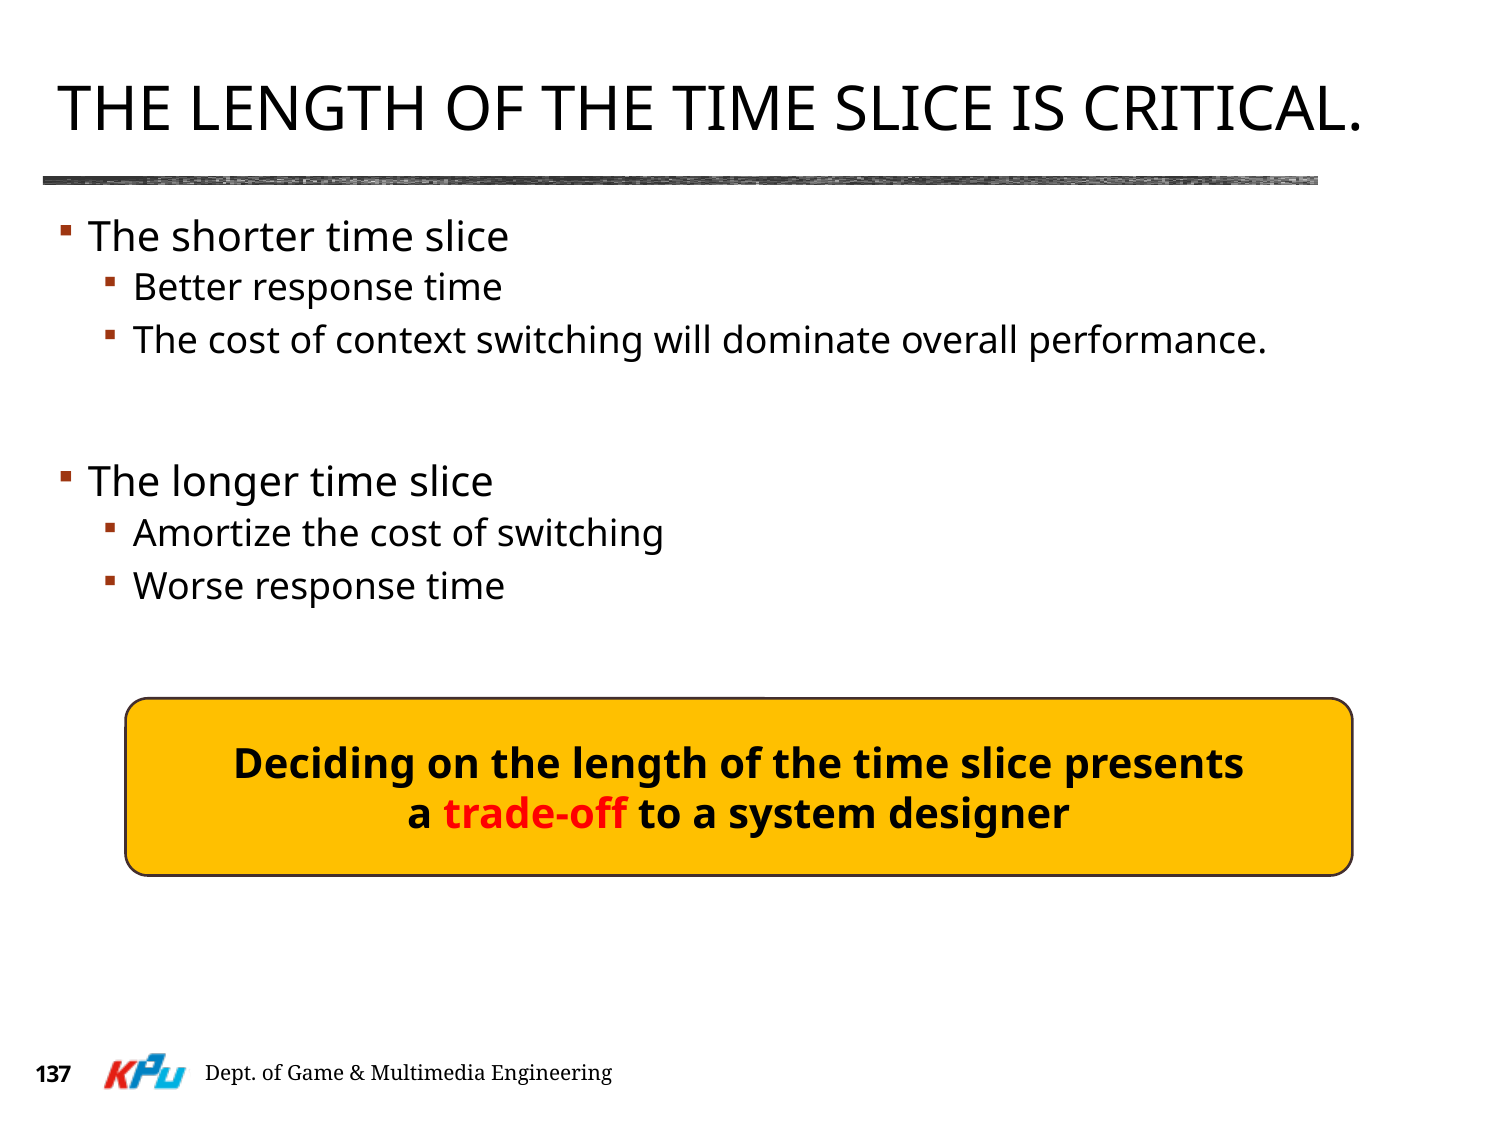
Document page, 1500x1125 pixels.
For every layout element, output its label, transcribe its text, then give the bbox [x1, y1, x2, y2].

slide_number 137 [13, 1044, 93, 1105]
list The shorter time slice Better response time The cost of context switching will dominate overall performance. The longer time slice Amortize the cost of switching Worse response time [42, 207, 1458, 1013]
picture [92, 1030, 191, 1120]
title The length of the time slice is critical. [42, 39, 1458, 182]
text_box Deciding on the length of the time slice presents a trade-off to a system designer [123, 696, 1354, 878]
footer Dept. of Game & Multimedia Engineering [190, 1042, 879, 1103]
